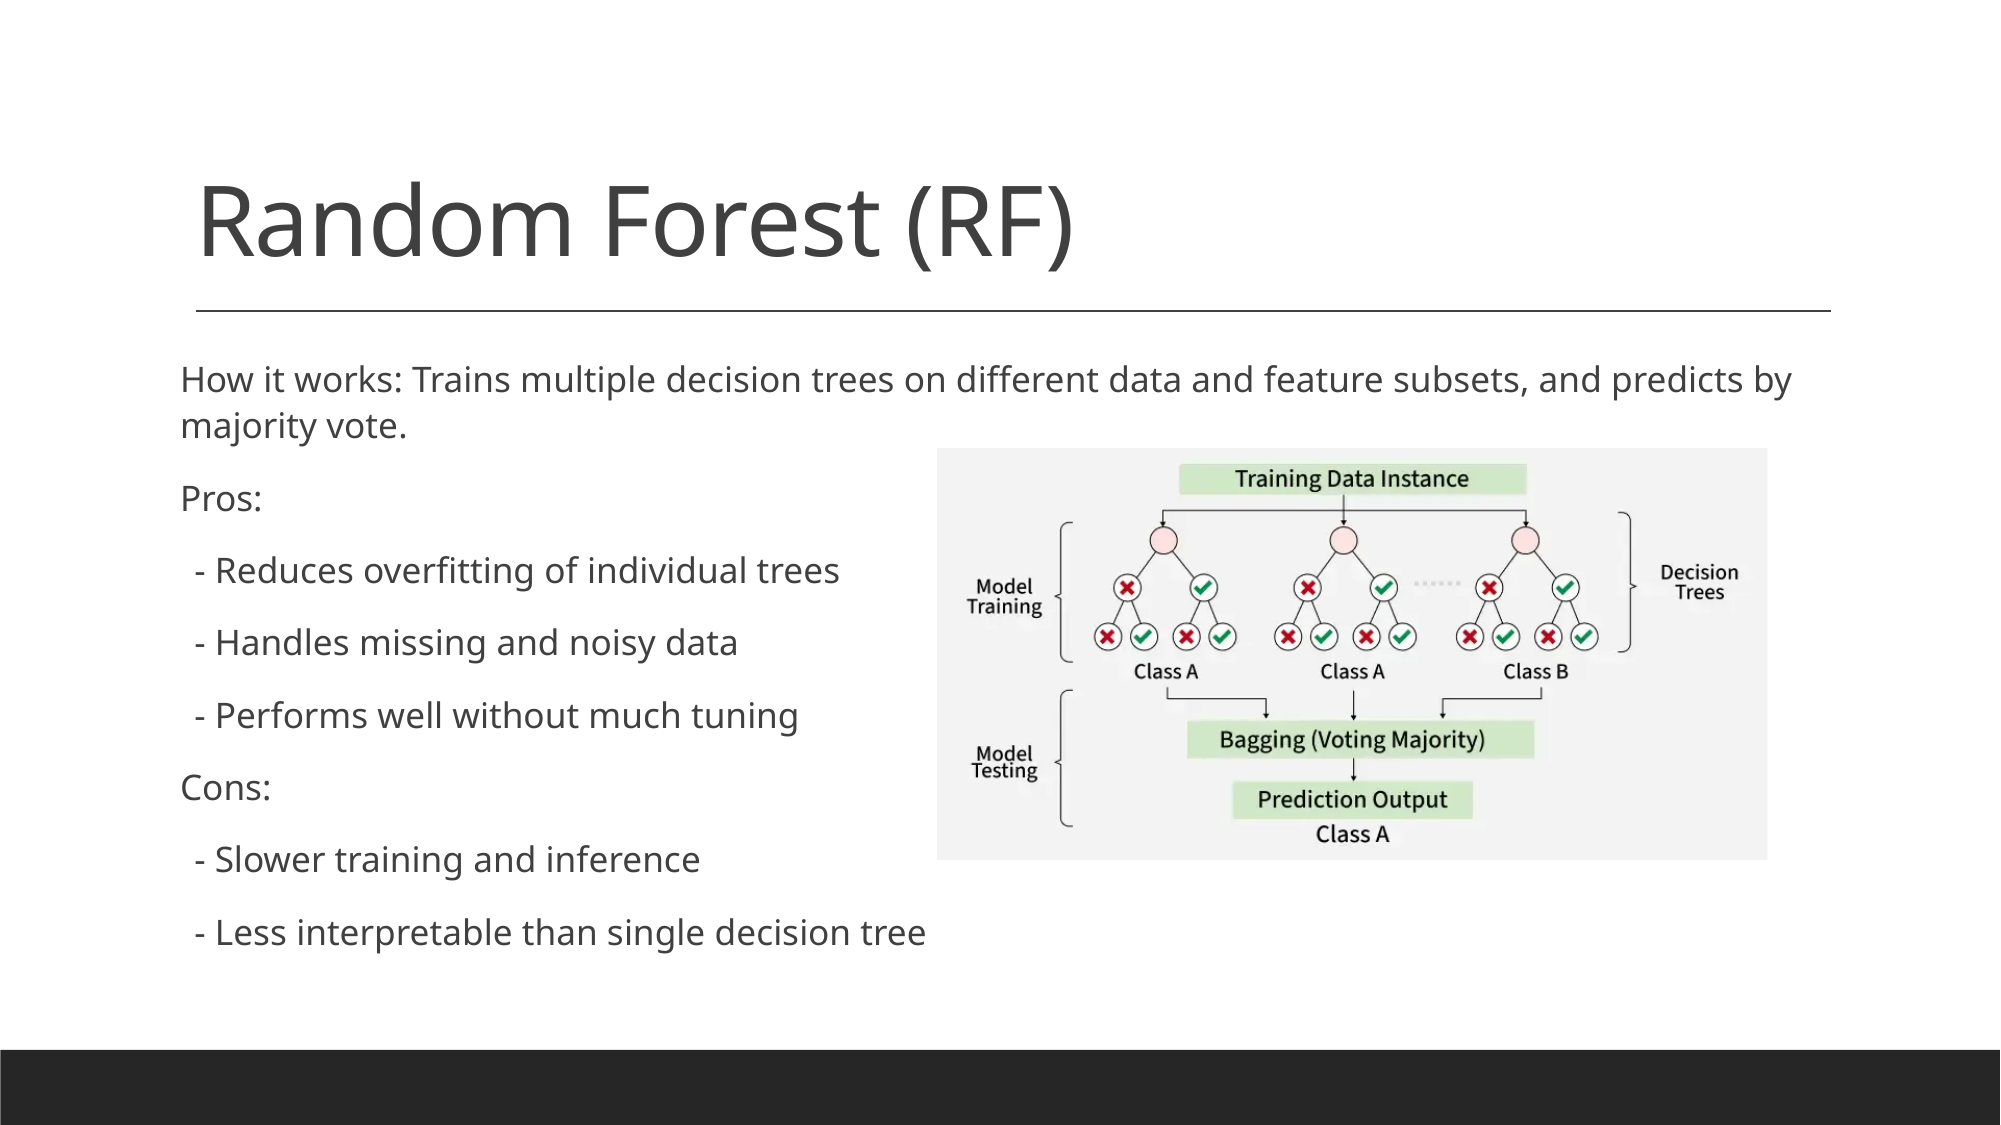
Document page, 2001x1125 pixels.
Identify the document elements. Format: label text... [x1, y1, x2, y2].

picture [936, 448, 1768, 861]
list How it works: Trains multiple decision trees on different data and feature subsets, and predicts by majority vote. Pros: - Reduces overfitting of individual trees - Handles missing and noisy data - Performs well without much tuning Cons: - Slower training and inference - Less interpretable than single decision tree [180, 345, 1830, 963]
title Random Forest (RF) [180, 47, 1830, 285]
